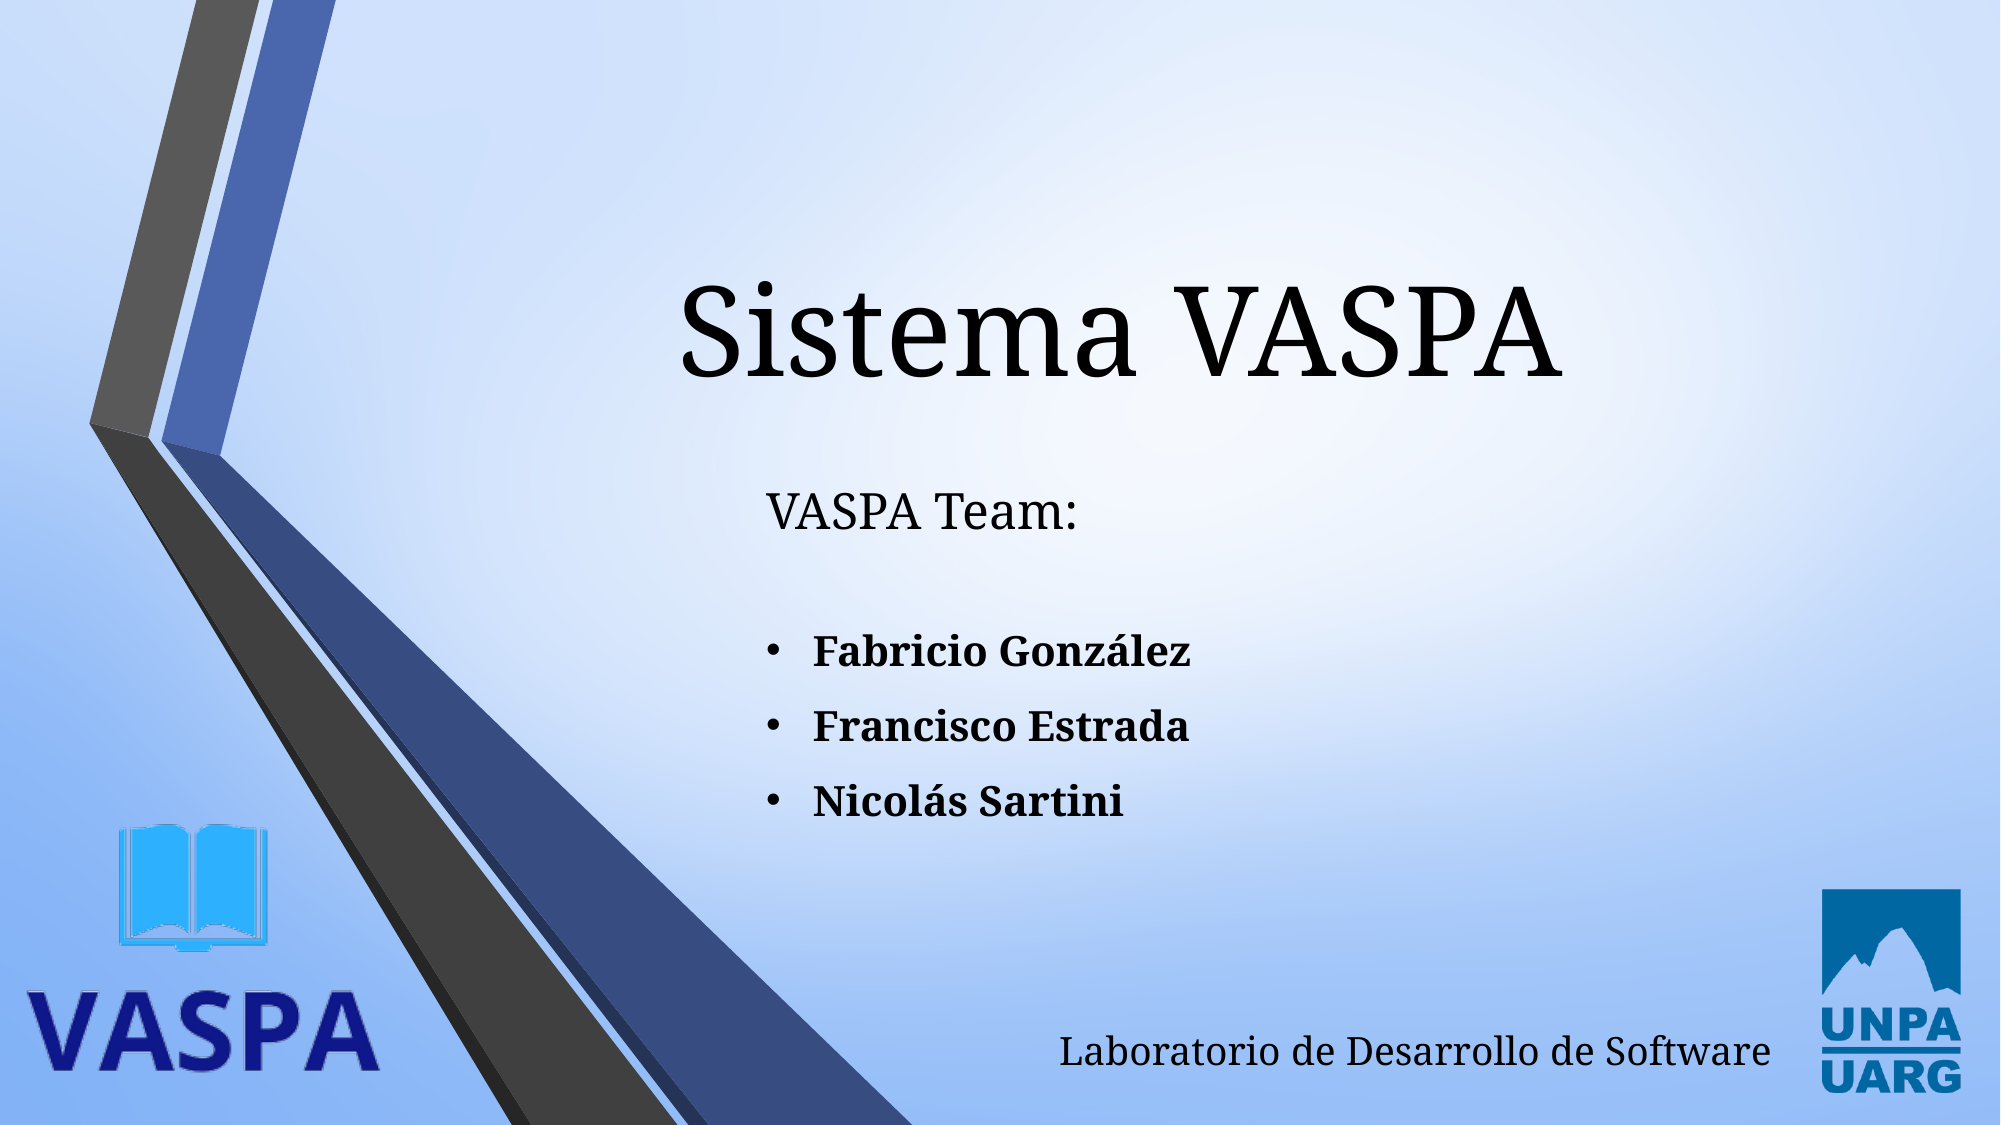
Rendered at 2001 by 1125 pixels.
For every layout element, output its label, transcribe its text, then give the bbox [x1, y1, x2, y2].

picture [7, 751, 399, 1125]
title Sistema VASPA [480, 212, 1578, 409]
text_box VASPA Team: Fabricio González Francisco Estrada Nicolás Sartini [751, 472, 1742, 832]
picture [1821, 889, 1961, 1093]
subtitle Laboratorio de Desarrollo de Software [1039, 1018, 1787, 1093]
